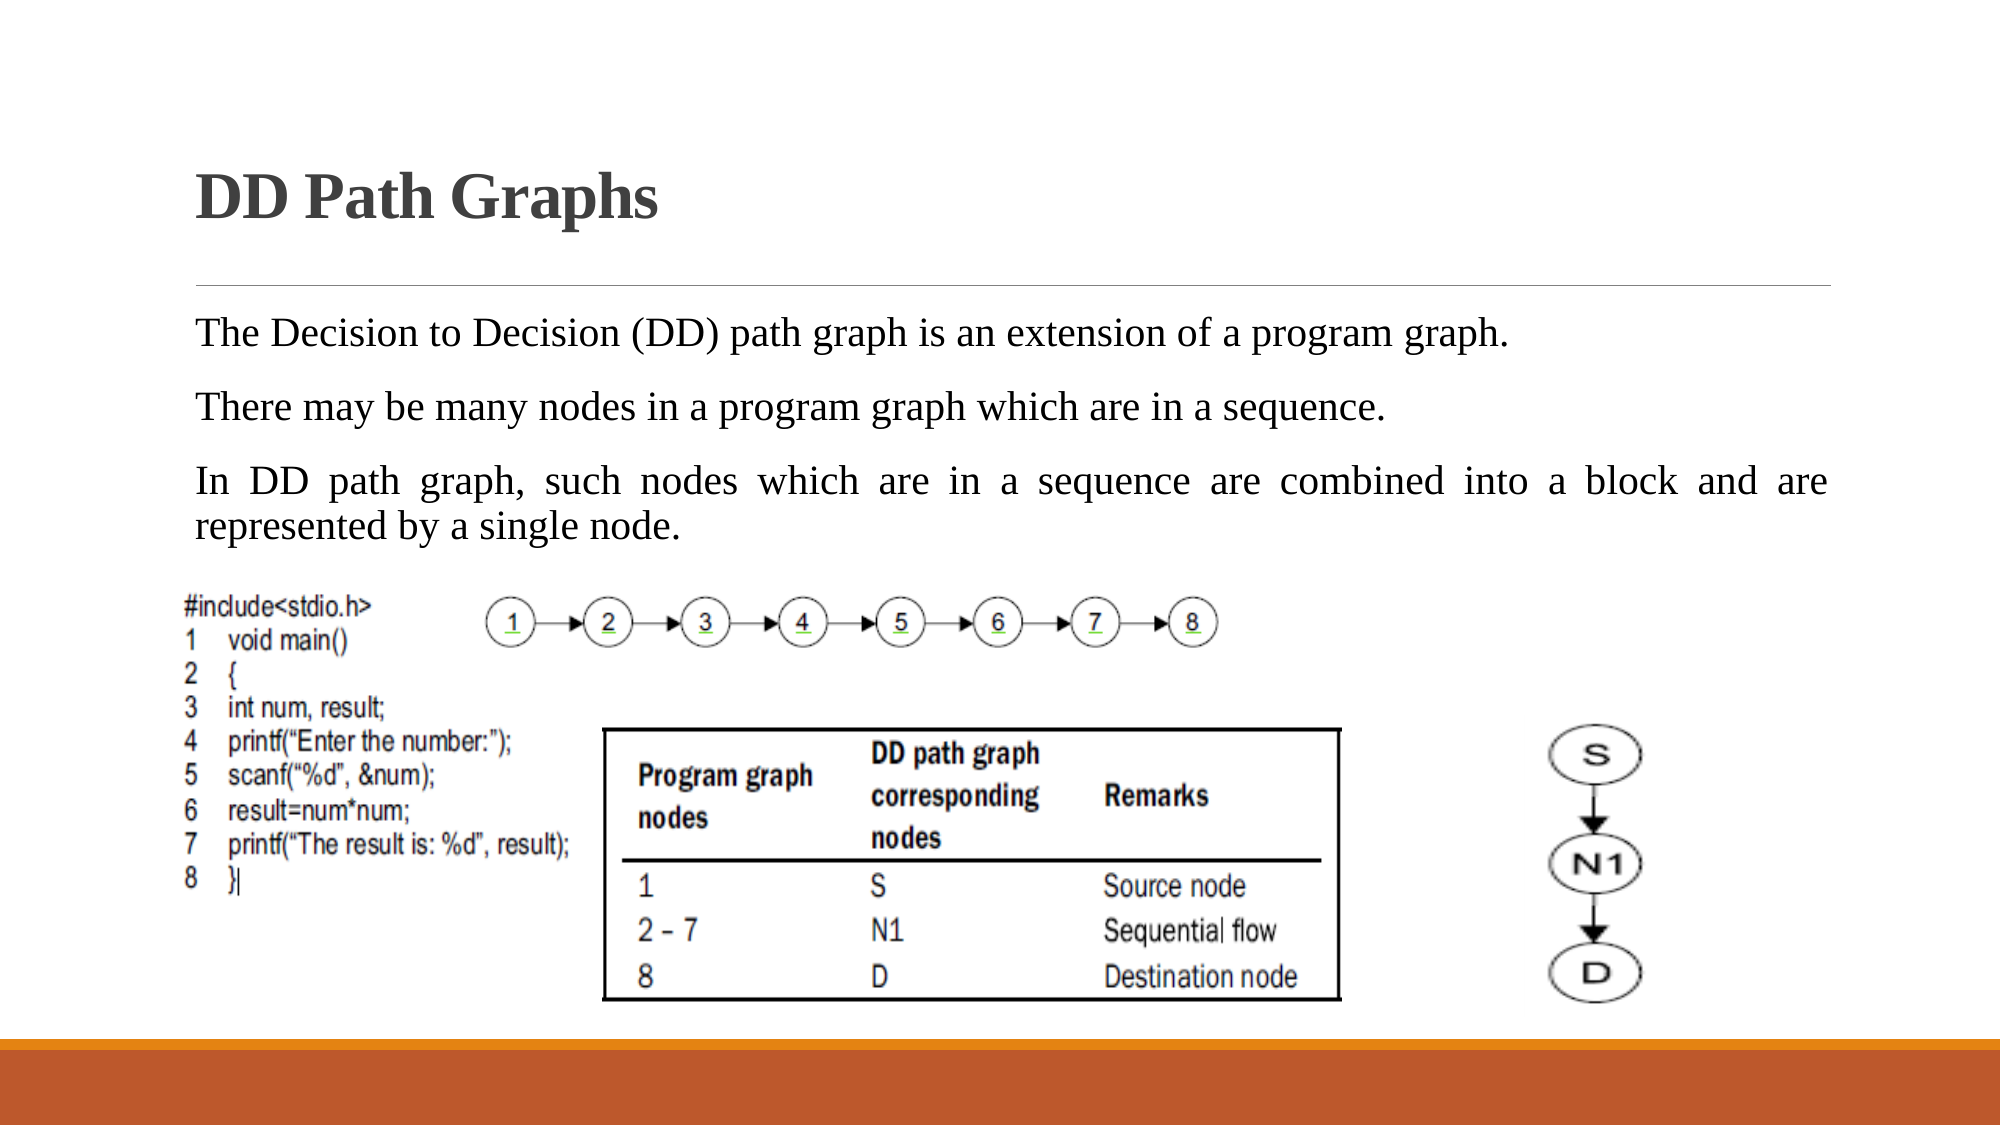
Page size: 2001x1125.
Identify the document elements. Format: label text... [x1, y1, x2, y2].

picture [179, 583, 1247, 909]
title DD Path Graphs [180, 47, 1830, 240]
picture [1522, 714, 1707, 1017]
picture [601, 725, 1342, 1008]
list The Decision to Decision (DD) path graph is an extension of a program graph. There may be many nodes in a program graph which are in a sequence. In DD path graph, such nodes which are in a sequence are combined into a block and are represented by a single node. [180, 302, 1830, 1031]
